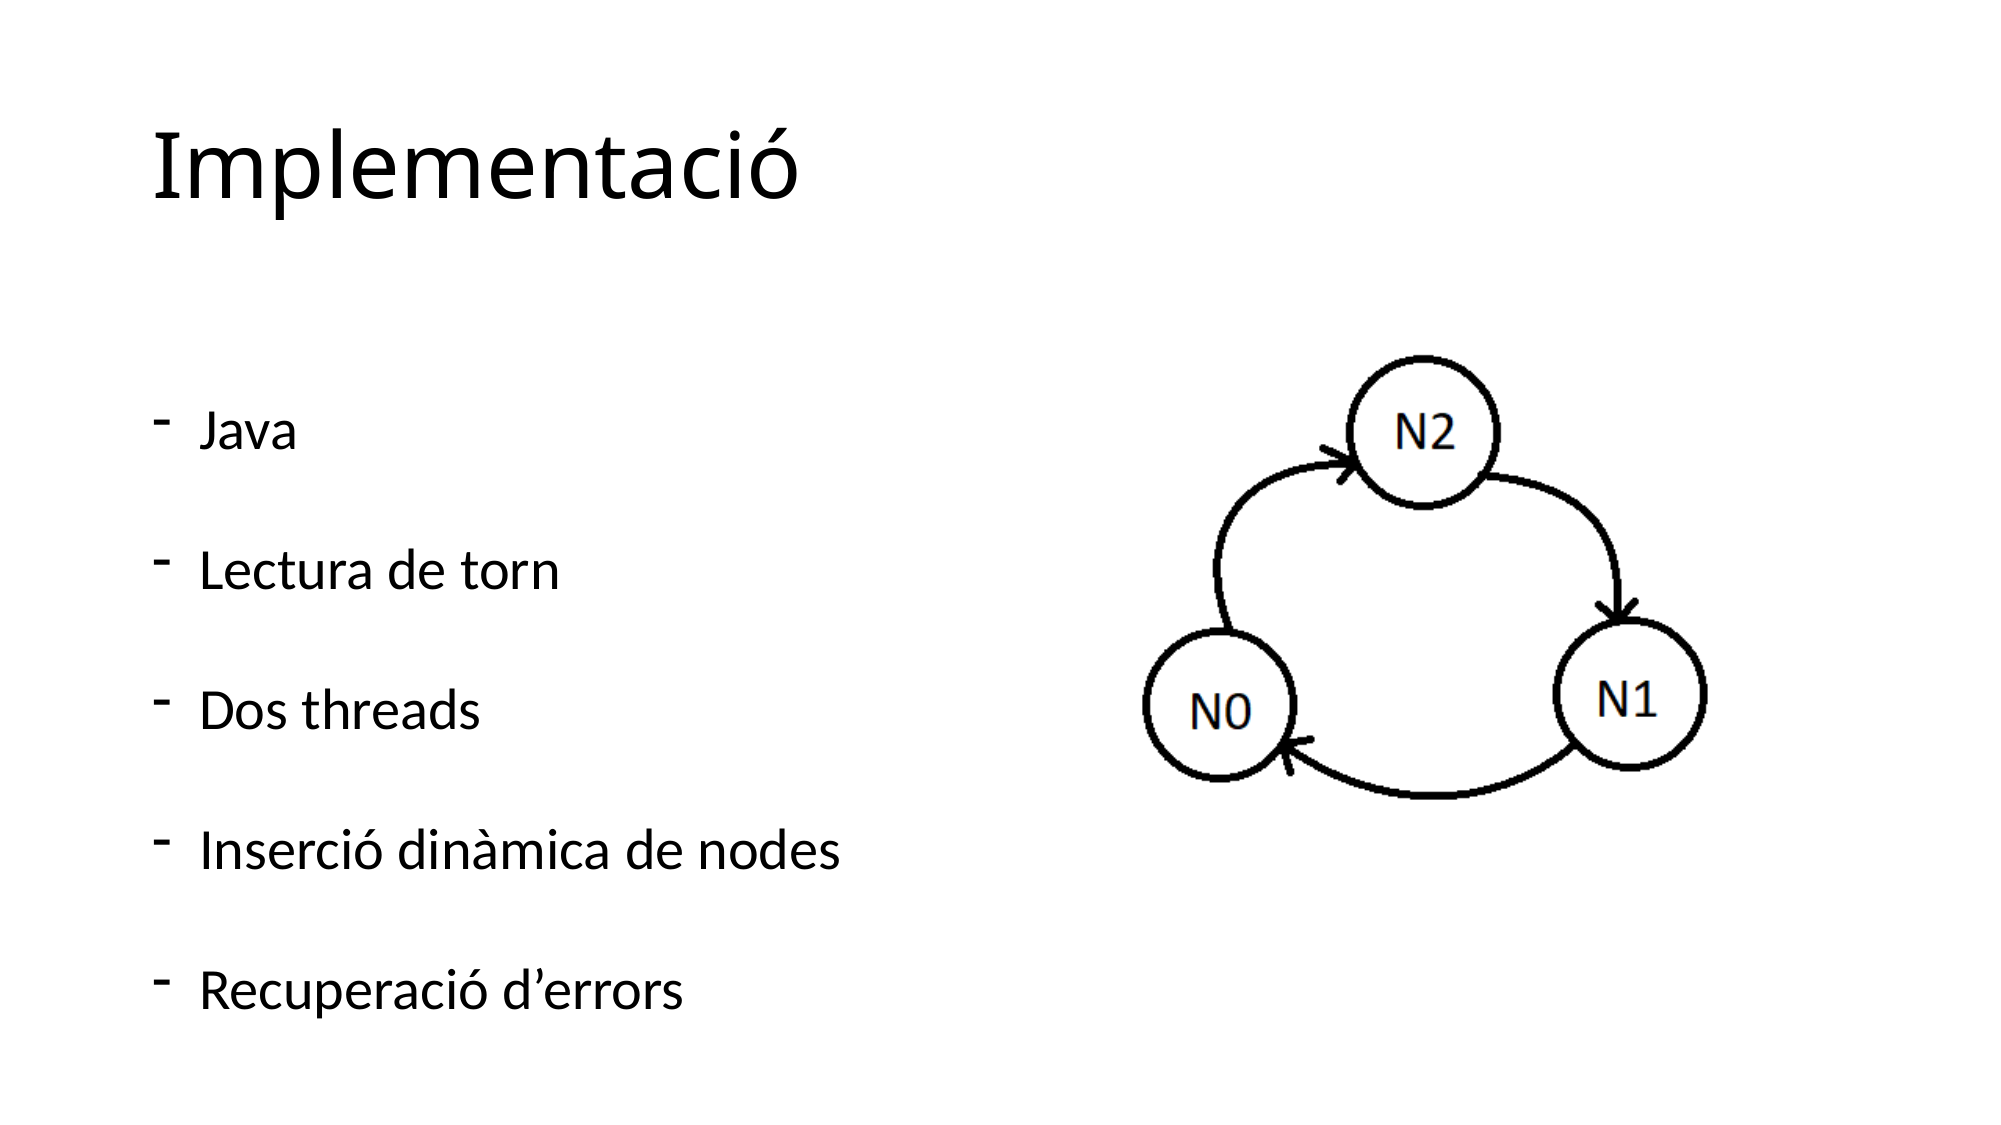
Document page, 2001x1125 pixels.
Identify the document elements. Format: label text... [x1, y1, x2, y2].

title Implementació [137, 59, 1863, 278]
text_box Java Lectura de torn Dos threads Inserció dinàmica de nodes Recuperació d’errors [137, 383, 907, 1125]
picture [1116, 346, 1722, 825]
